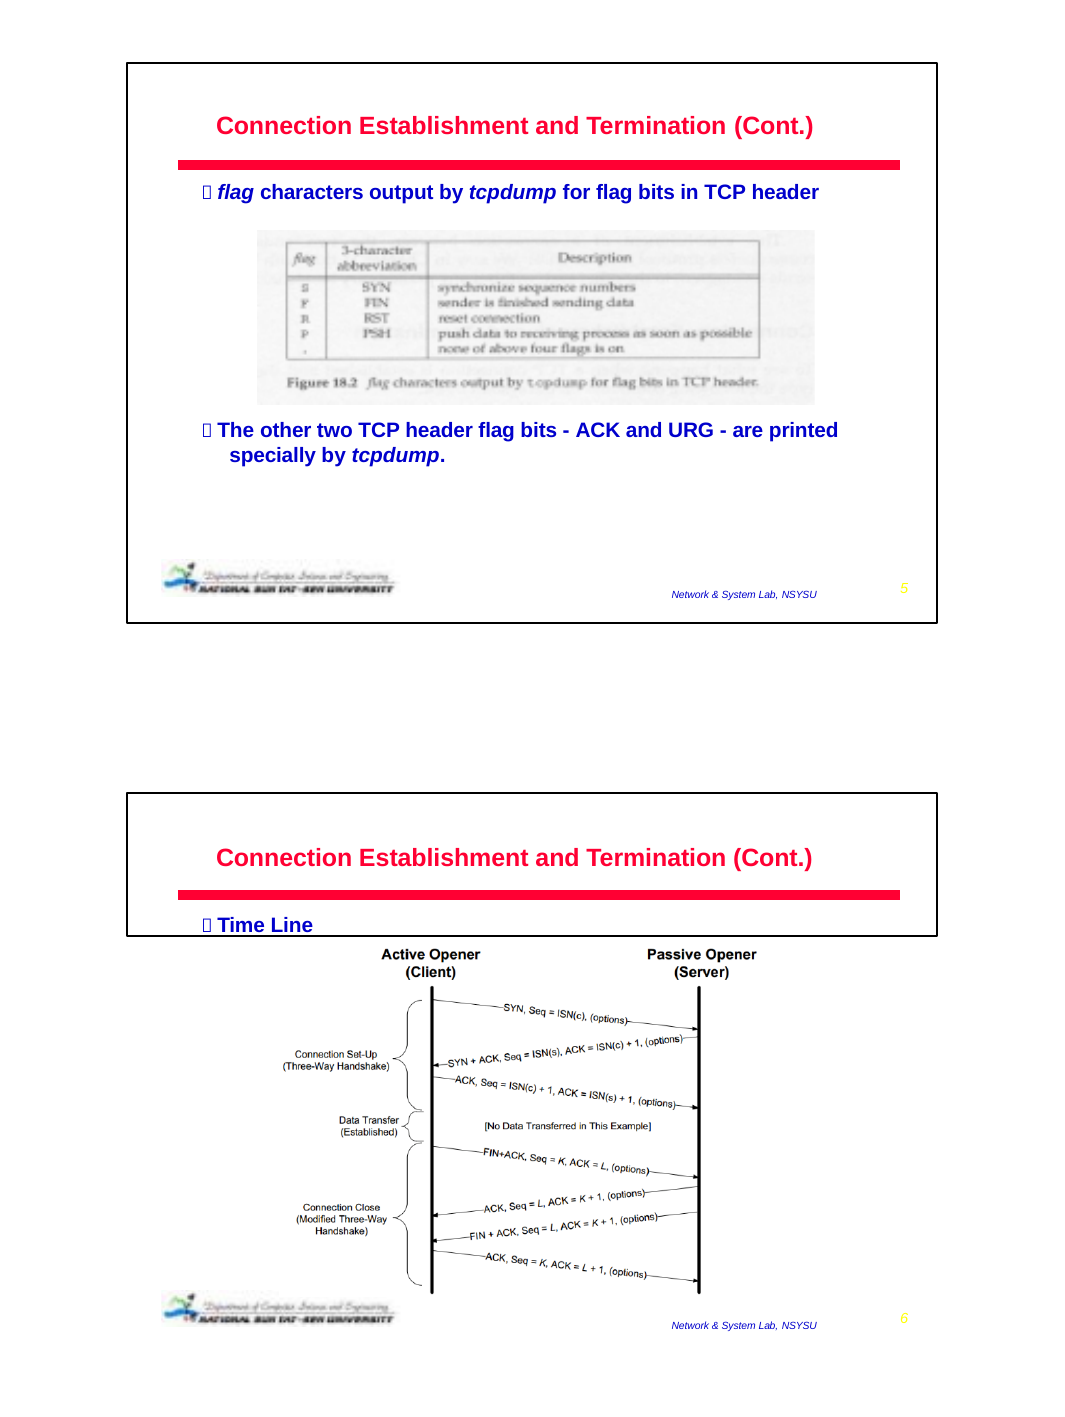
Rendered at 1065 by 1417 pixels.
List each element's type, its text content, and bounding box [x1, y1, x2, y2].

picture [279, 945, 761, 1297]
text_box Connection Establishment and Termination (Cont.)  Time Line [127, 793, 938, 937]
text_box 6 [898, 1308, 911, 1327]
footer Network & System Lab, NSYSU [669, 1318, 821, 1417]
text_box [127, 62, 938, 624]
text_box [161, 1290, 401, 1327]
